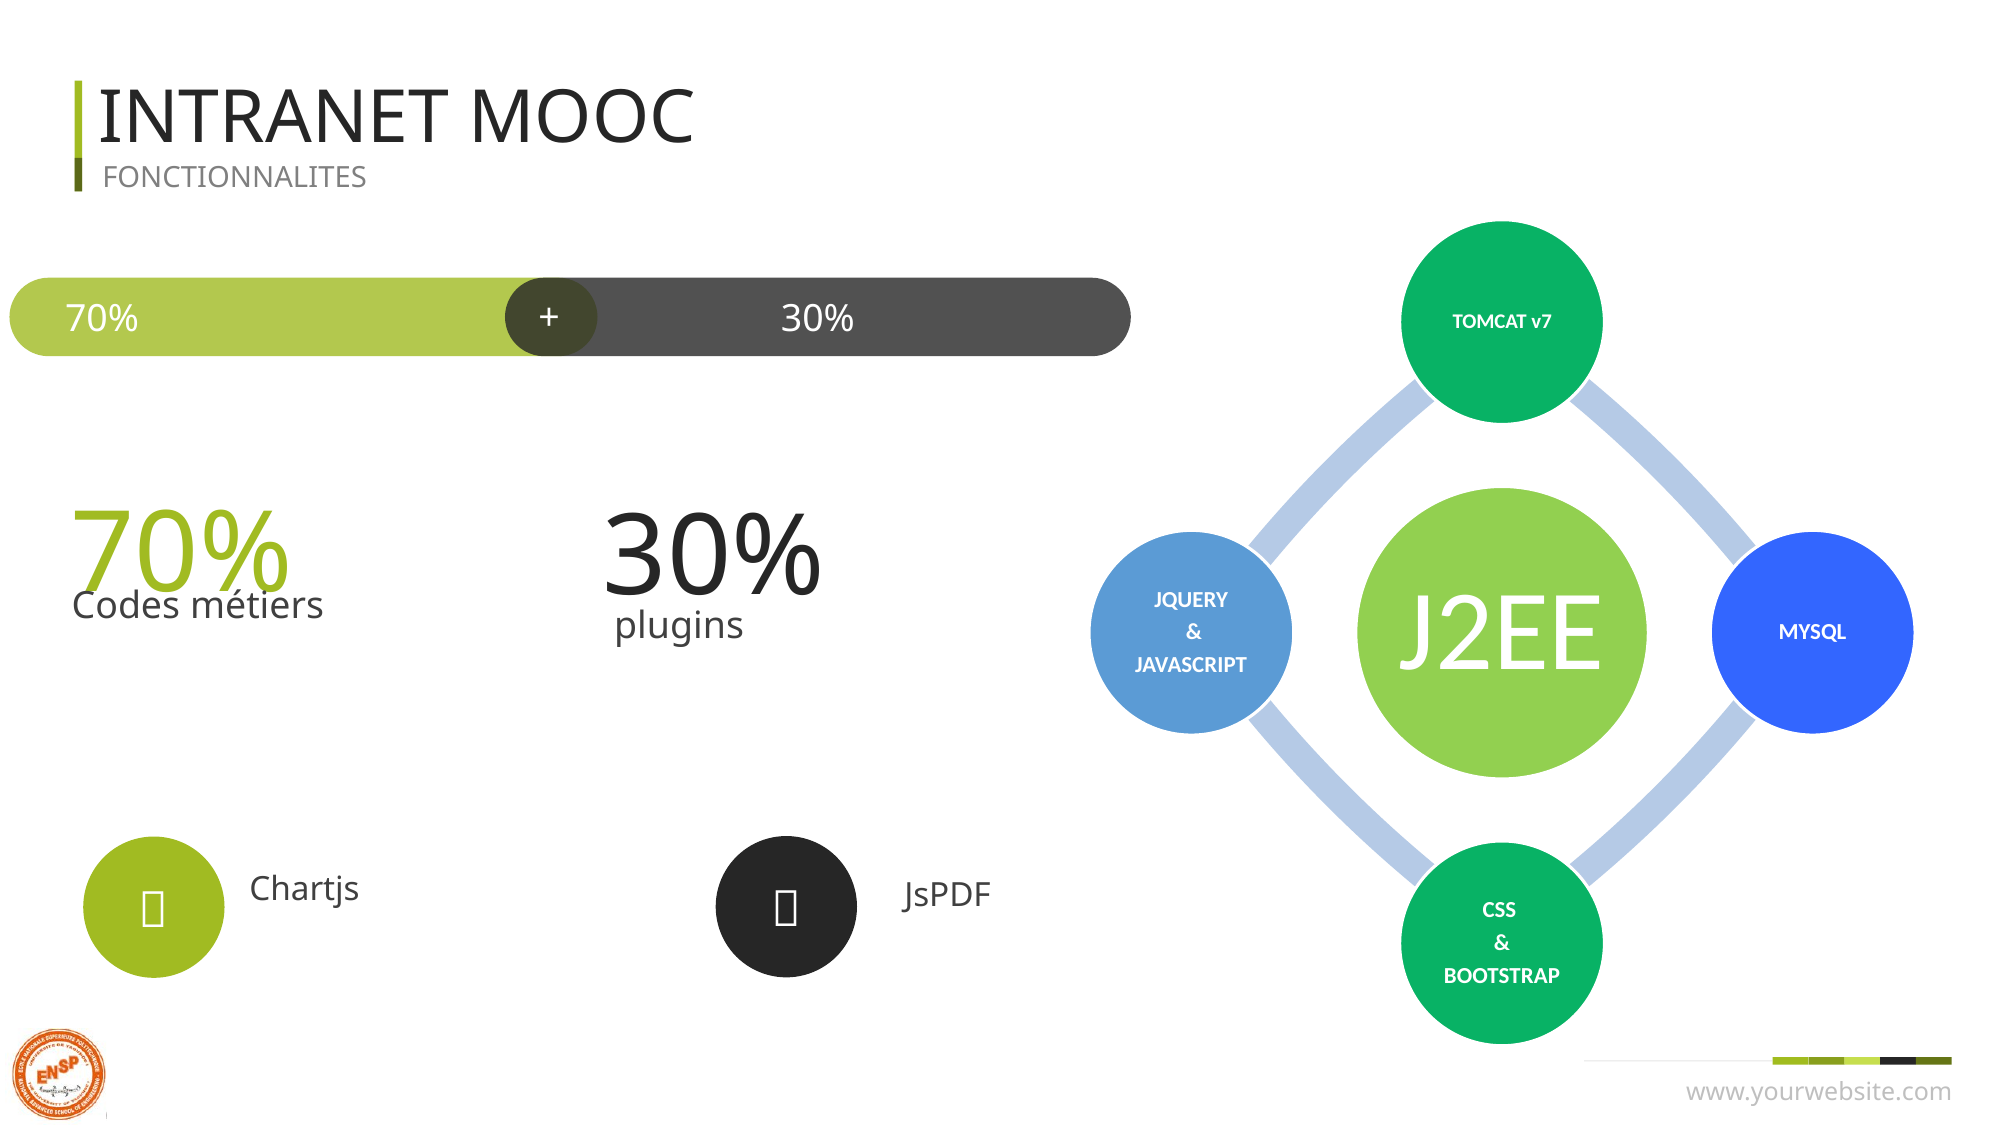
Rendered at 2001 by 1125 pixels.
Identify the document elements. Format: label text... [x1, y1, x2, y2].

text_box [1879, 1056, 1915, 1066]
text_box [74, 80, 83, 192]
text_box www.yourwebsite.com [1319, 1068, 1968, 1114]
text_box [1915, 1056, 1953, 1066]
text_box  [714, 835, 859, 979]
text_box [55, 471, 456, 729]
text_box [1809, 1056, 1843, 1066]
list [922, 219, 2000, 1046]
list JsPDF [889, 870, 922, 978]
text_box 70% [8, 276, 540, 358]
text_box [588, 474, 922, 654]
list Chartjs [234, 864, 526, 978]
list FONCTIONNALITES [87, 154, 1890, 205]
text_box + [509, 285, 589, 346]
text_box 30% [503, 297, 509, 337]
text_box [1843, 1056, 1879, 1066]
text_box 30% [516, 276, 922, 358]
list INTRANET MOOC [83, 62, 1890, 169]
picture [5, 1028, 107, 1125]
text_box [1772, 1056, 1809, 1066]
text_box  [82, 835, 226, 979]
